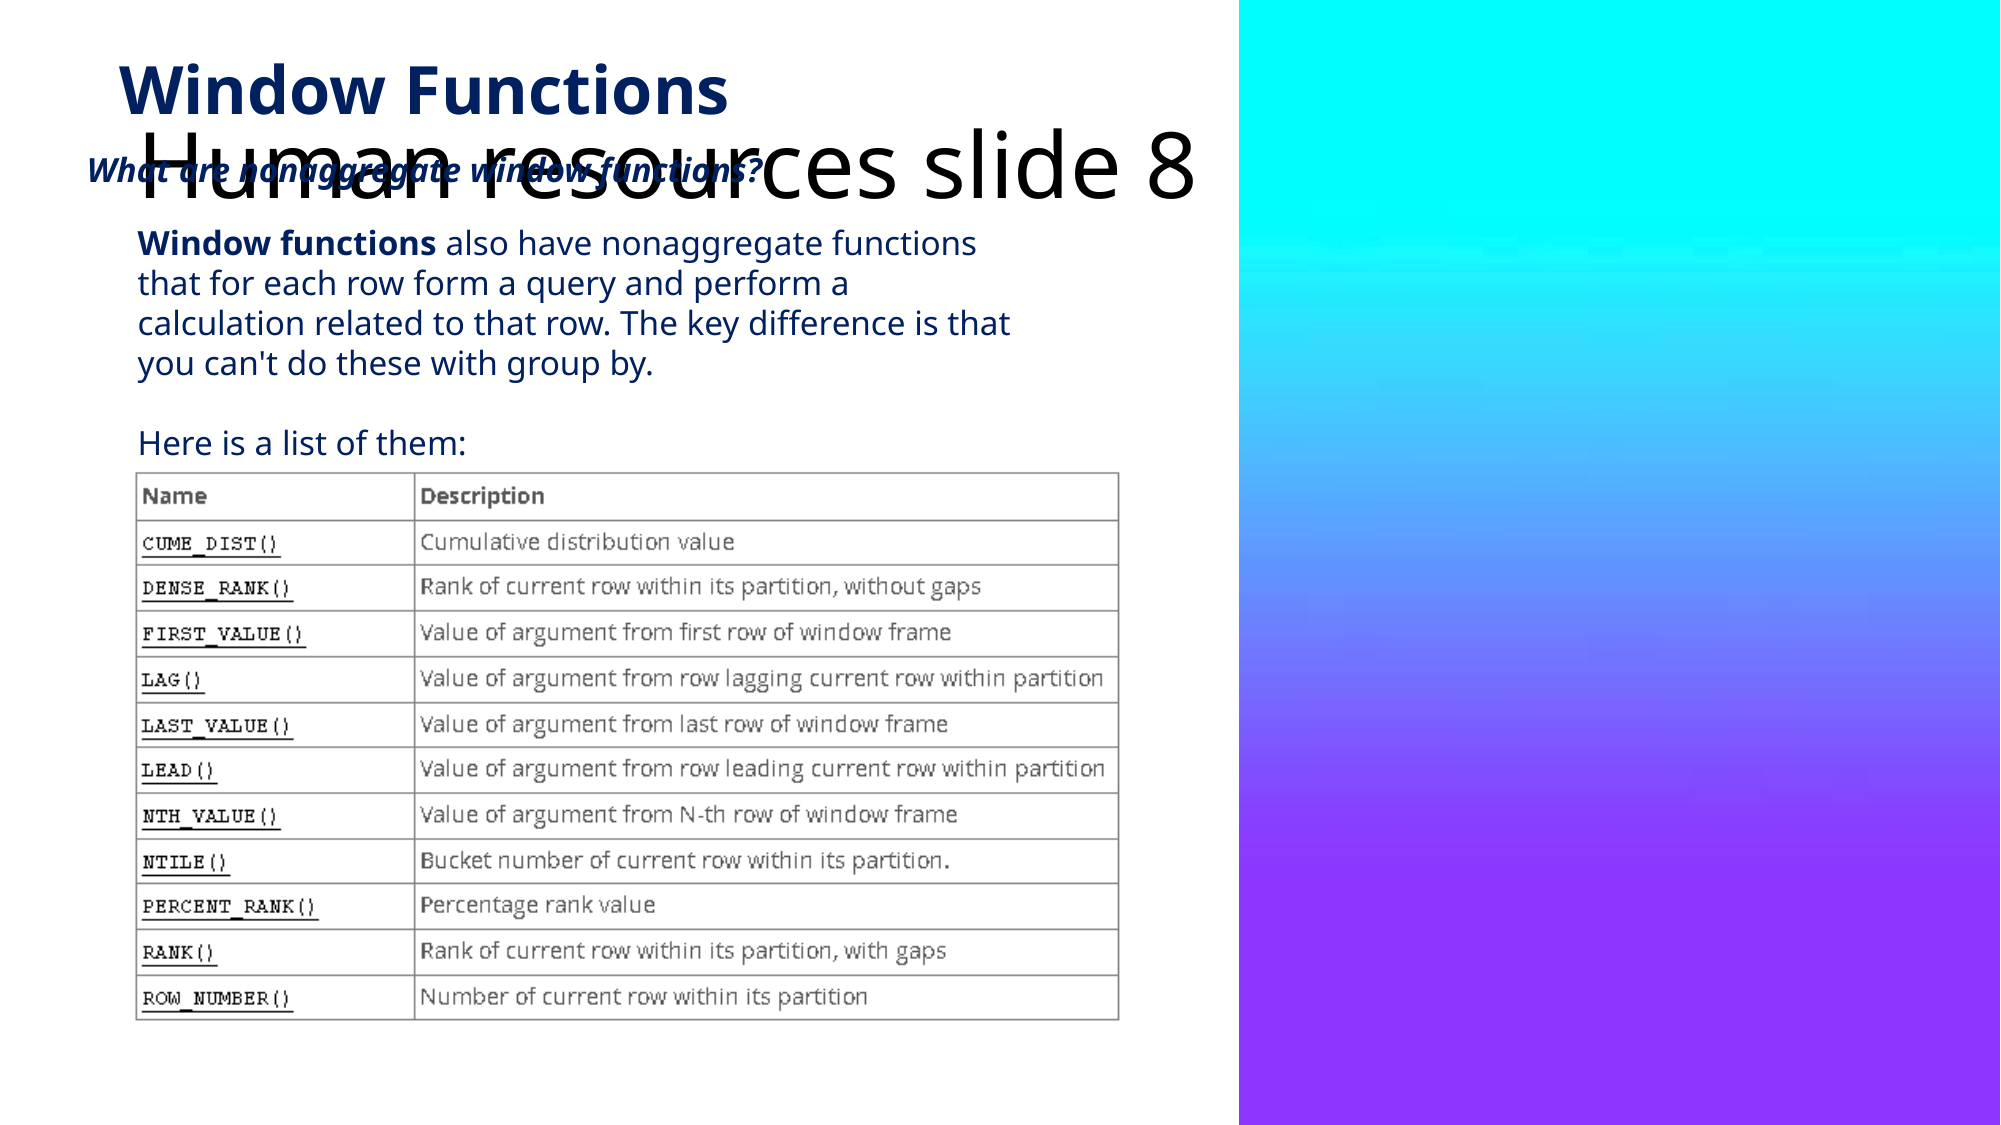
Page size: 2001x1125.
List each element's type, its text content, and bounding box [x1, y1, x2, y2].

picture [1237, 0, 2000, 1125]
picture [120, 463, 1137, 1035]
title Human resources slide 8 [137, 59, 1237, 278]
text_box Window Functions [119, 44, 1000, 112]
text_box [86, 149, 1019, 425]
